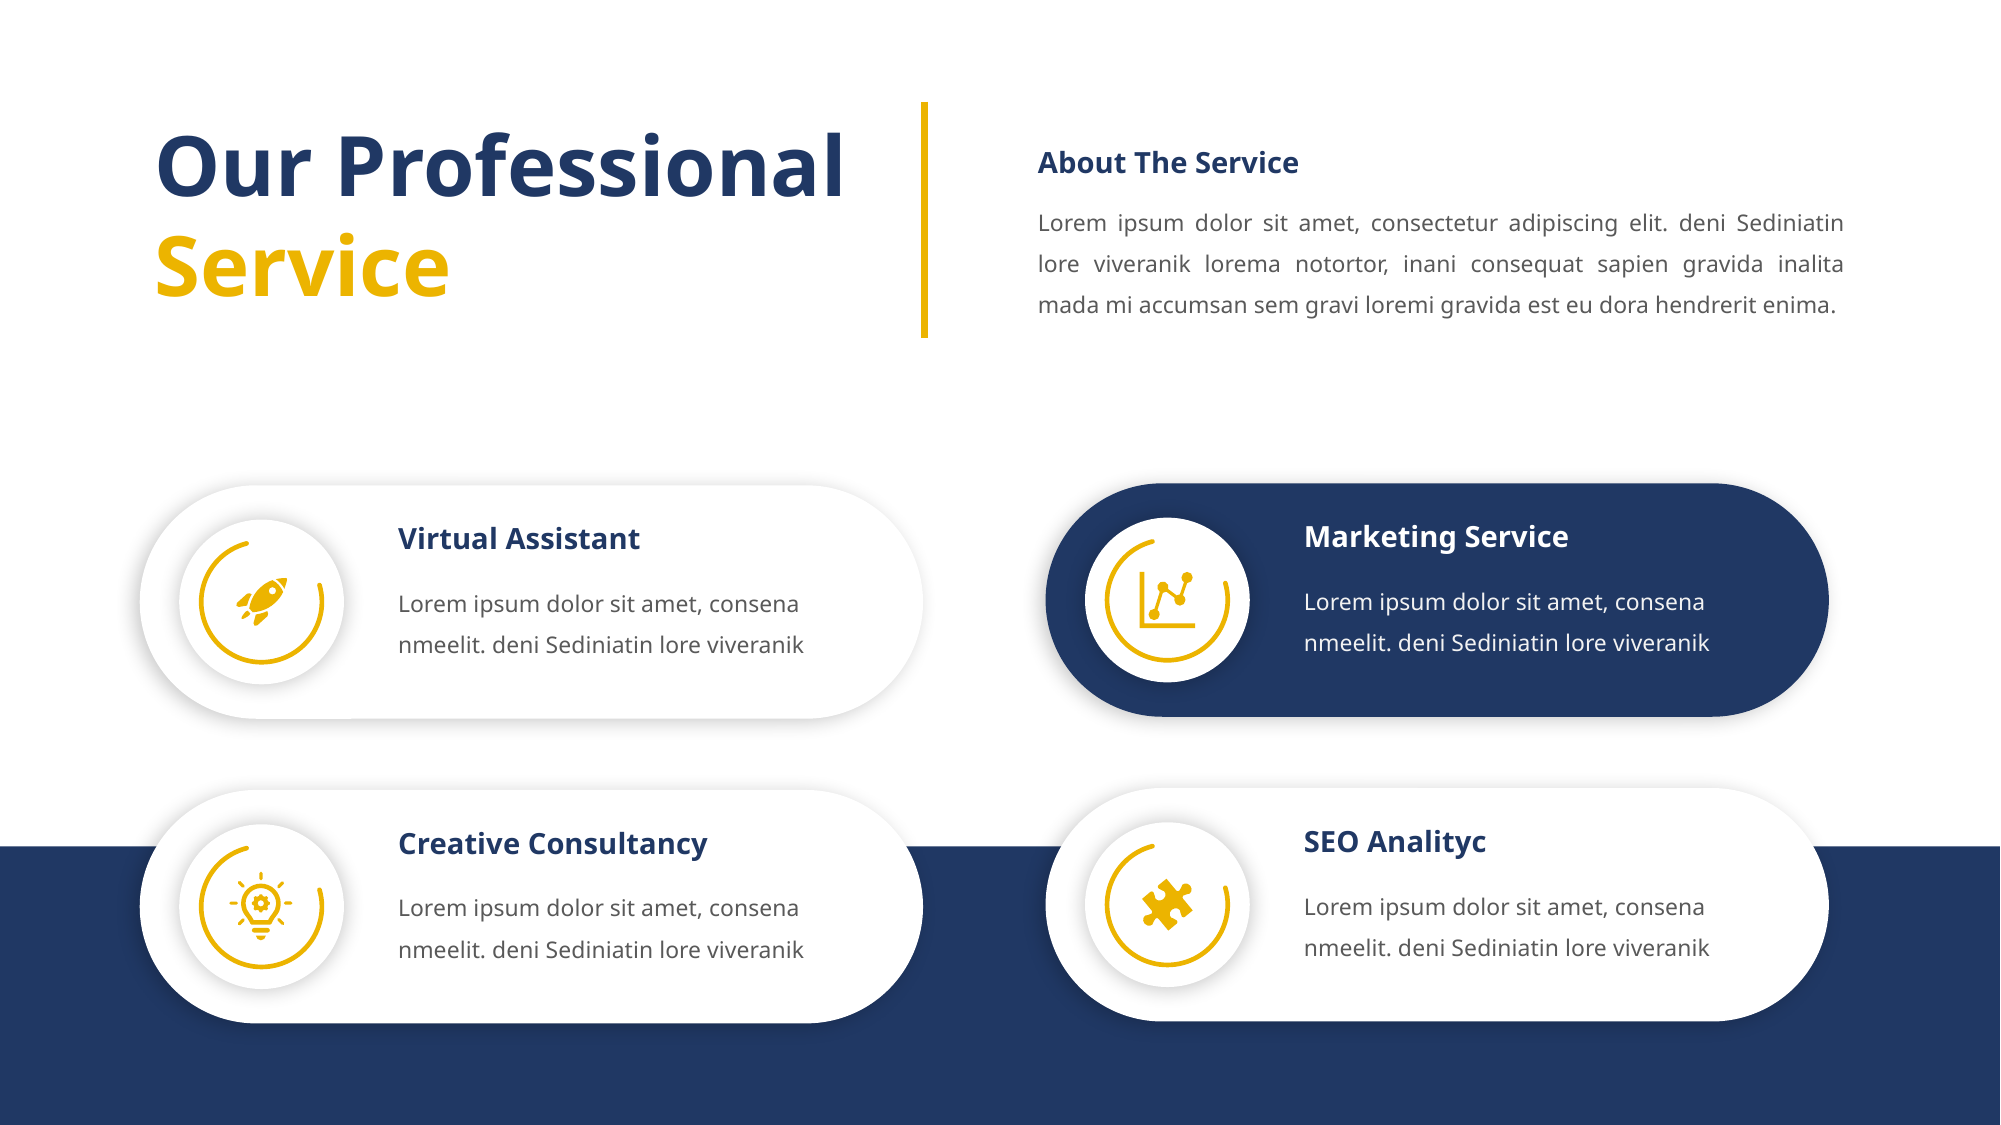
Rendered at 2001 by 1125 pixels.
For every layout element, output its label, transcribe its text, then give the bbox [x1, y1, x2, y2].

text_box About The Service [1023, 136, 1368, 187]
text_box Lorem ipsum dolor sit amet, consena nmeelit. deni Sediniatin lore viveranik [1289, 566, 1781, 664]
text_box [1142, 878, 1193, 931]
text_box [200, 542, 323, 663]
text_box Creative Consultancy [383, 817, 827, 868]
text_box [1106, 540, 1229, 661]
text_box [200, 847, 323, 968]
text_box Lorem ipsum dolor sit amet, consectetur adipiscing elit. deni Sediniatin lore viveranik lorema notortor, inani consequat sapien gravida inalita mada mi accumsan sem gravi loremi gravida est eu dora hendrerit enima. [1023, 187, 1861, 326]
text_box [1106, 845, 1229, 966]
text_box [178, 518, 345, 686]
text_box Lorem ipsum dolor sit amet, consena nmeelit. deni Sediniatin lore viveranik [383, 872, 875, 970]
text_box Our Professional Service [139, 105, 875, 321]
text_box Lorem ipsum dolor sit amet, consena nmeelit. deni Sediniatin lore viveranik [383, 568, 875, 666]
text_box [1083, 516, 1251, 684]
text_box [178, 823, 345, 991]
text_box Lorem ipsum dolor sit amet, consena nmeelit. deni Sediniatin lore viveranik [1289, 870, 1781, 968]
text_box Virtual Assistant [383, 512, 827, 563]
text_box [223, 868, 300, 945]
text_box [1083, 821, 1251, 989]
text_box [236, 577, 287, 627]
text_box SEO Analityc [1289, 815, 1733, 866]
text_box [1139, 571, 1196, 629]
text_box Marketing Service [1289, 510, 1733, 561]
